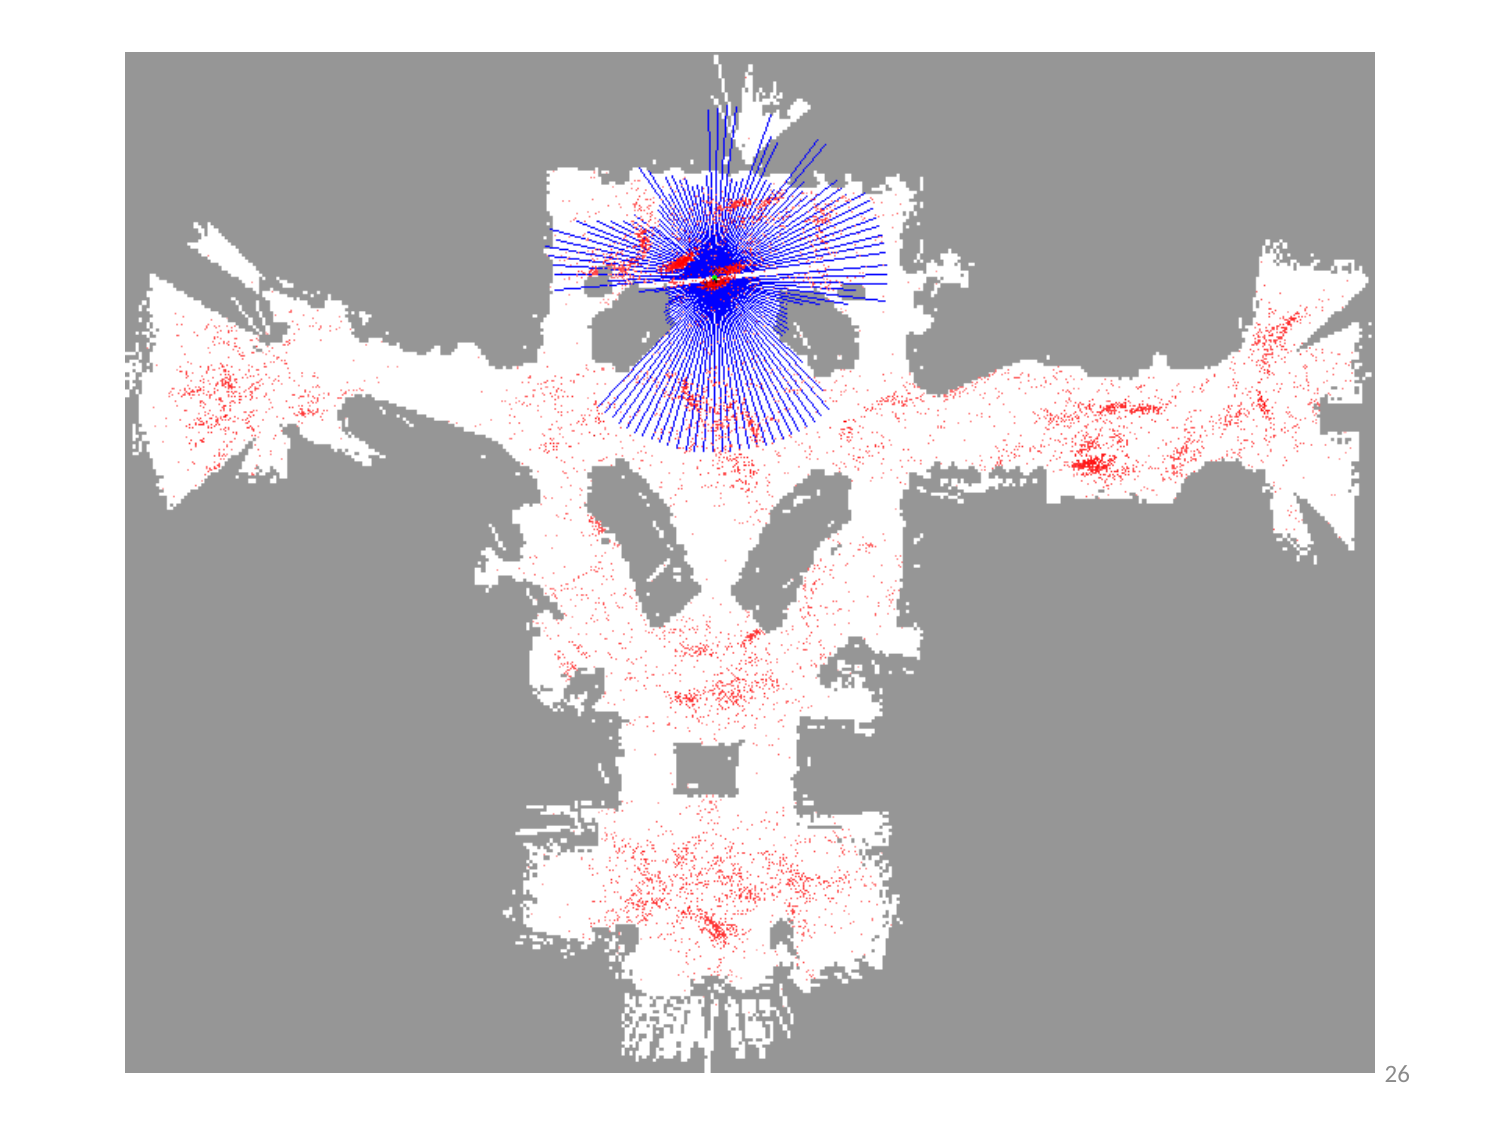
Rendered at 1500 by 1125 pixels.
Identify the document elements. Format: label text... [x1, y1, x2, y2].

slide_number 26 [1074, 1042, 1425, 1103]
picture [124, 52, 1376, 1073]
